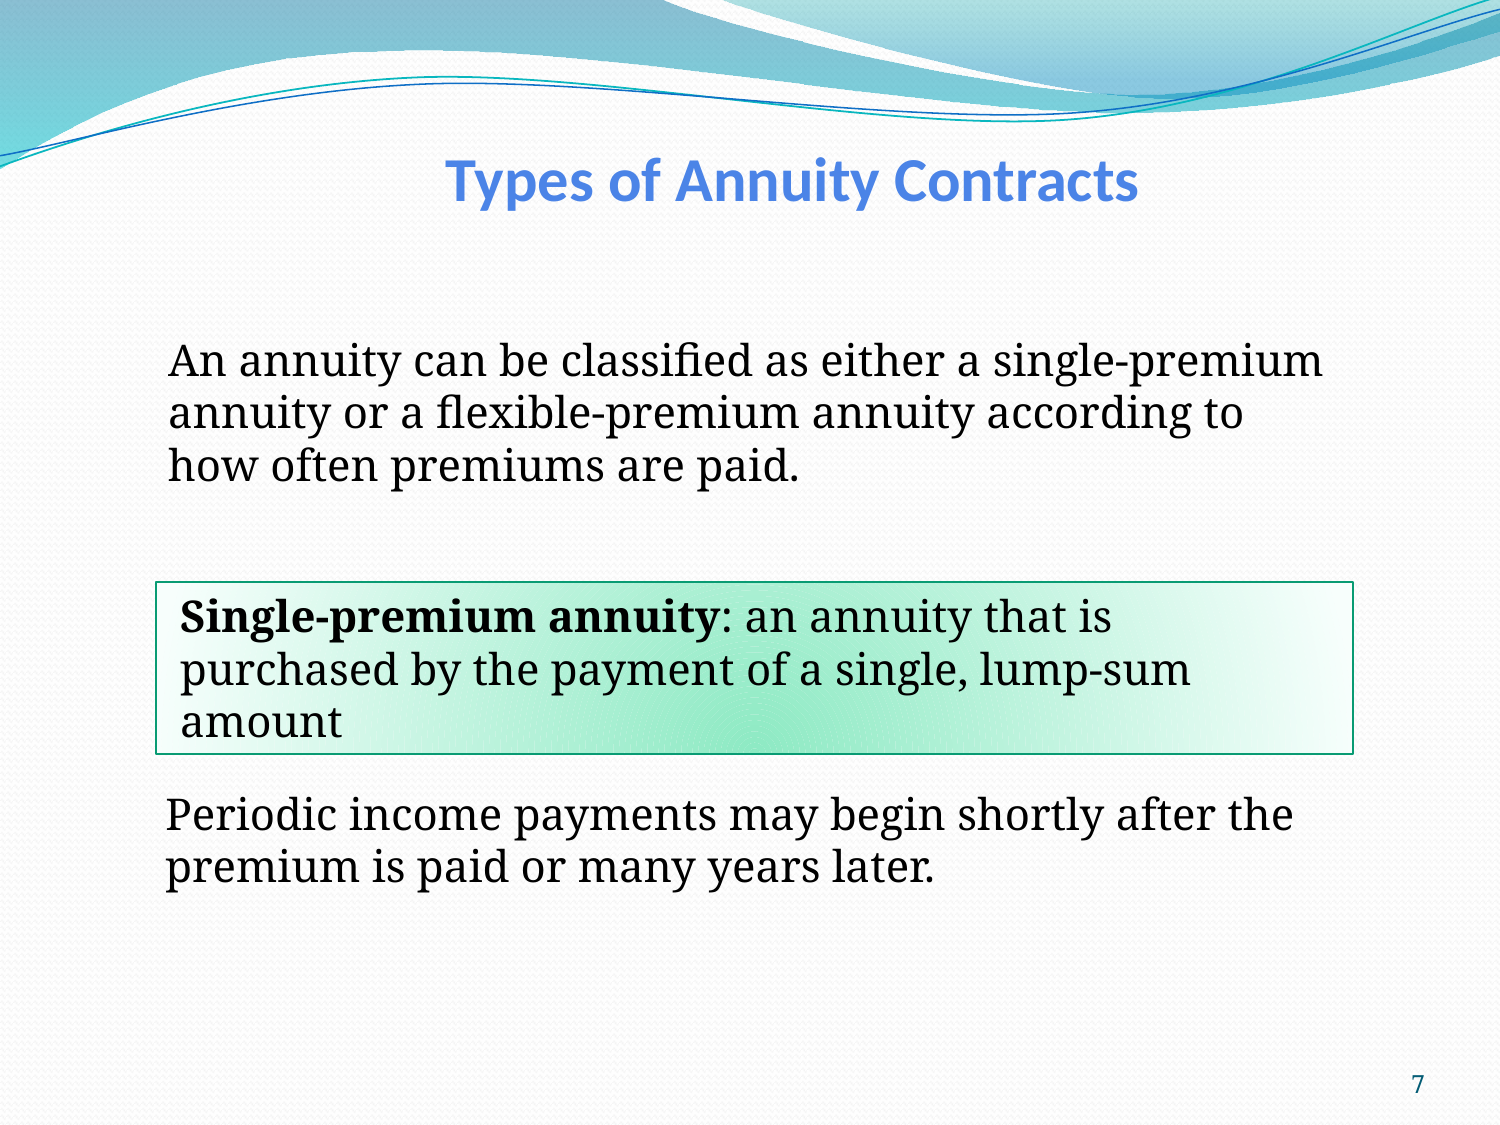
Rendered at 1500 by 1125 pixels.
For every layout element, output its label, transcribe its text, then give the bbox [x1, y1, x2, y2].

text_box An annuity can be classified as either a single-premium annuity or a flexible-premium annuity according to how often premiums are paid. [144, 324, 1345, 497]
slide_number 7 [1299, 1042, 1425, 1103]
text_box Types of Annuity Contracts [147, 145, 1440, 208]
text_box Single-premium annuity: an annuity that is purchased by the payment of a single, lump-sum amount [155, 581, 1354, 755]
text_box Periodic income payments may begin shortly after the premium is paid or many years later. [165, 779, 1363, 899]
